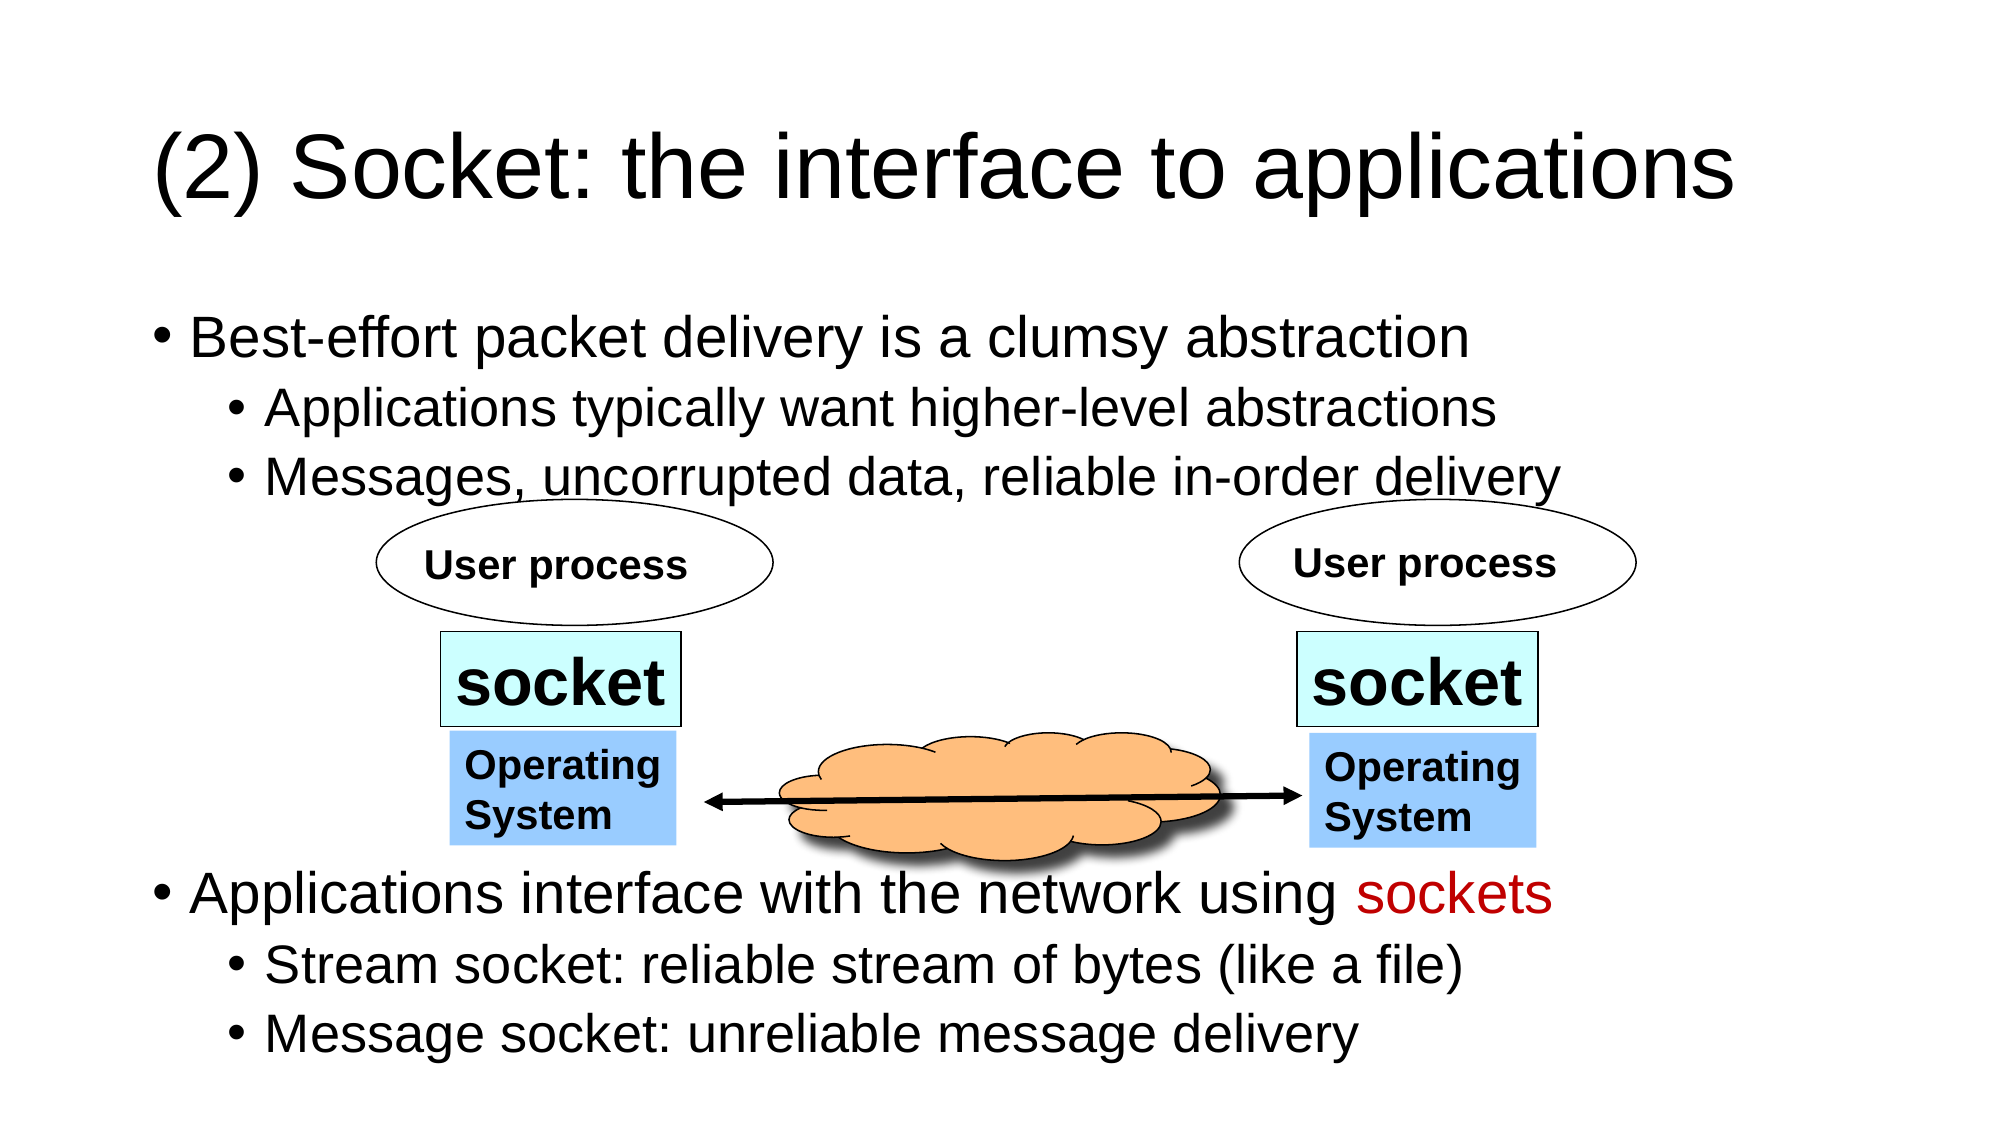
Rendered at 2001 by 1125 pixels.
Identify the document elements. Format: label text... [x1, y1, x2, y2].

text_box socket [440, 631, 682, 727]
text_box User process [409, 530, 704, 596]
text_box Operating System [449, 730, 677, 846]
list Best-effort packet delivery is a clumsy abstraction Applications typically want higher-level abstractions Messages, uncorrupted data, reliable in-order delivery Applications interface with the network using sockets Stream socket: reliable stream of bytes (like a file) Message socket: unreliable message delivery [137, 299, 1863, 1103]
text_box User process [1278, 528, 1573, 594]
title (2) Socket: the interface to applications [137, 59, 1863, 278]
text_box [779, 732, 1221, 801]
text_box Operating System [1309, 732, 1537, 848]
text_box [1239, 499, 1637, 626]
text_box [785, 797, 1220, 861]
text_box [703, 789, 1303, 809]
text_box socket [1297, 631, 1538, 727]
text_box [376, 499, 774, 626]
